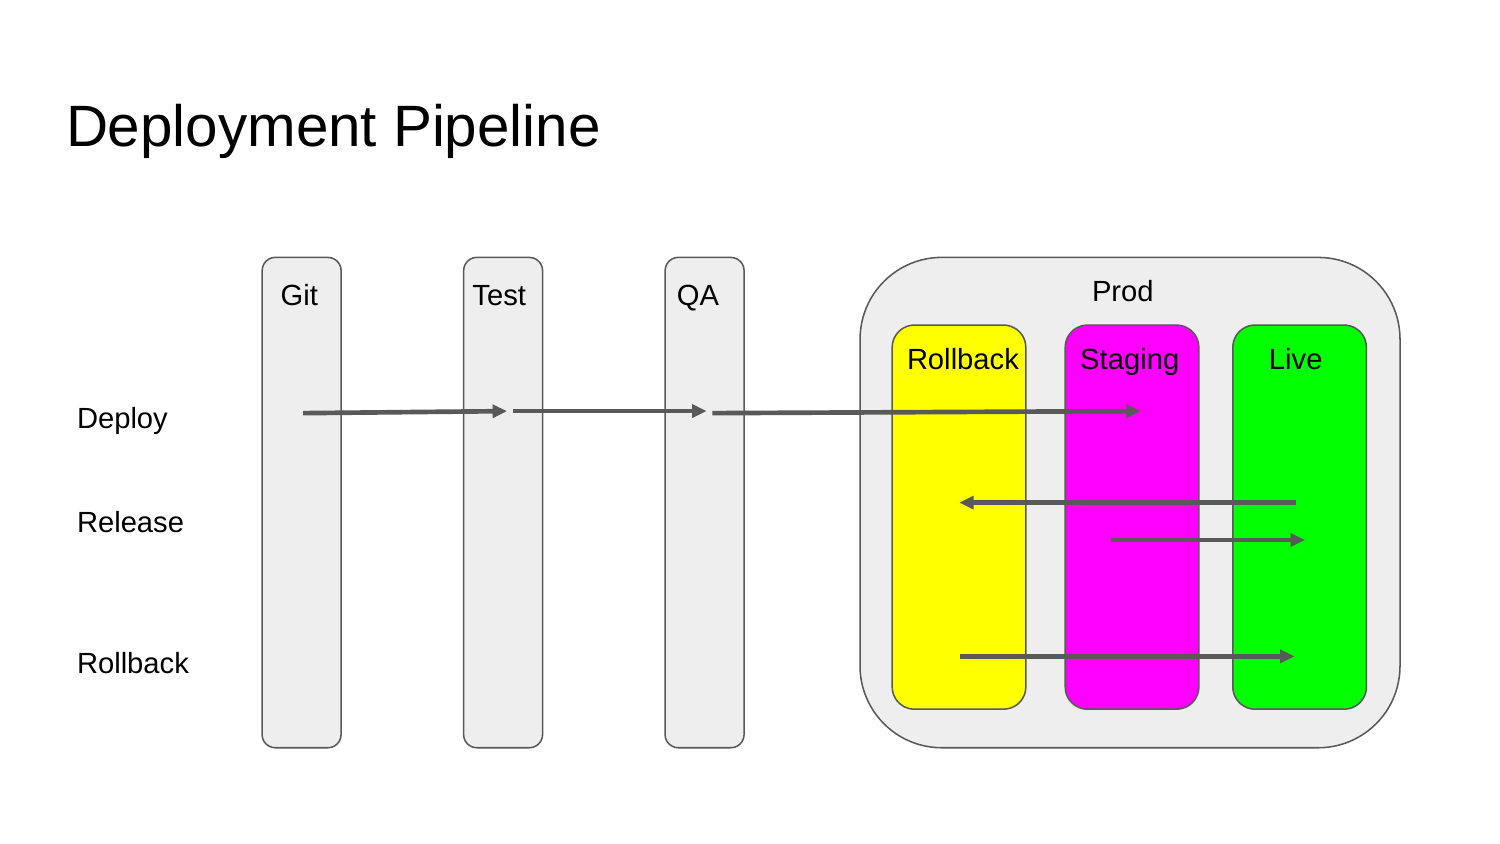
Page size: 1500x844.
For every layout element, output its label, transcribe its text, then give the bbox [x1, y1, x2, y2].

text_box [661, 418, 745, 748]
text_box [891, 324, 1048, 409]
text_box [860, 422, 1382, 748]
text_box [457, 257, 550, 412]
text_box Rollback [62, 629, 217, 709]
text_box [302, 410, 507, 414]
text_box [457, 418, 550, 748]
text_box Release [62, 488, 233, 567]
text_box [712, 410, 1141, 414]
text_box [1232, 324, 1388, 710]
title Deployment Pipeline [51, 72, 1449, 167]
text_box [1064, 510, 1221, 655]
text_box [1064, 324, 1221, 501]
text_box [860, 257, 1401, 704]
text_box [891, 422, 1048, 710]
text_box Deploy [62, 384, 217, 441]
text_box Prod [1077, 257, 1183, 314]
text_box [261, 257, 358, 748]
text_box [1064, 665, 1221, 710]
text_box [661, 257, 745, 413]
